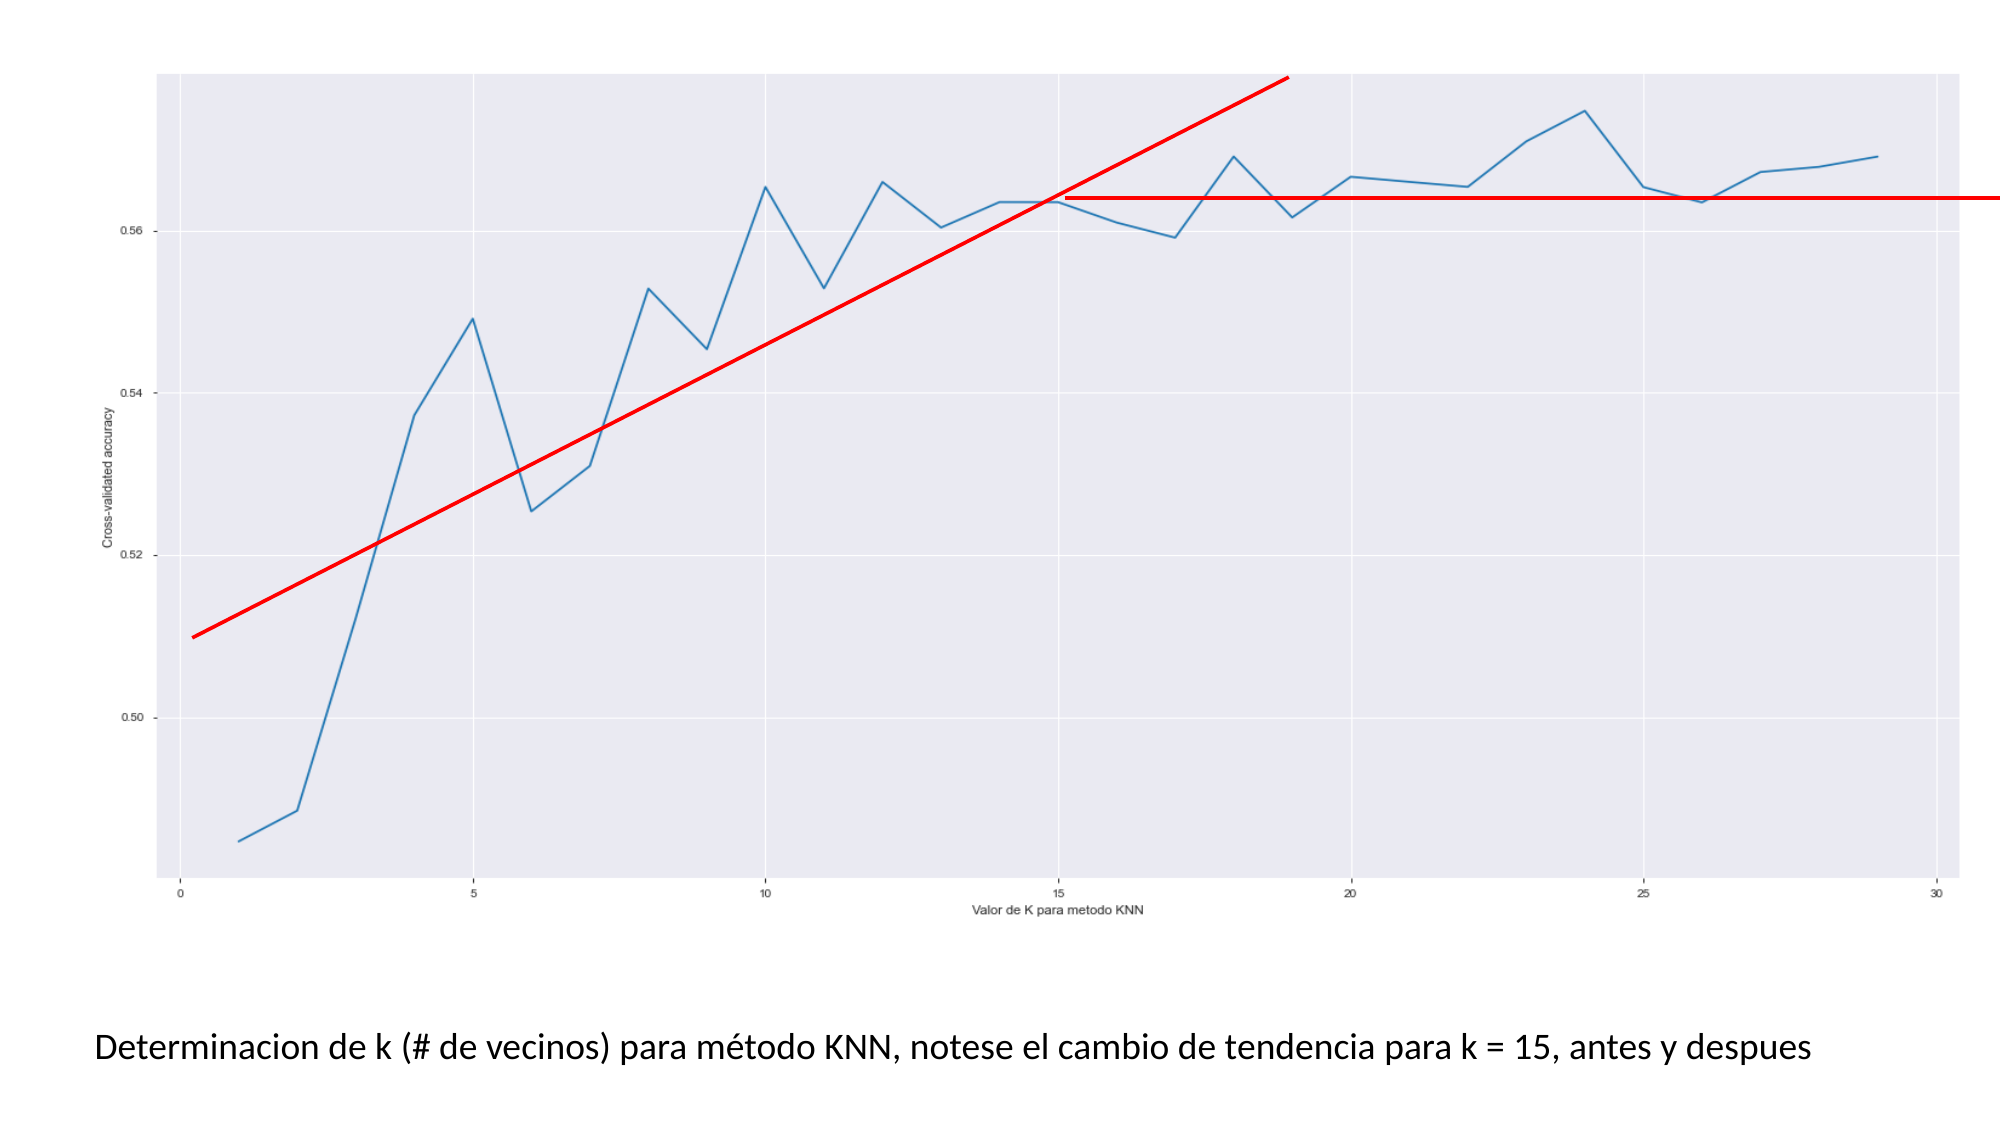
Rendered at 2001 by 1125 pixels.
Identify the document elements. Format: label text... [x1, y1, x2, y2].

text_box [192, 77, 1289, 638]
text_box Determinacion de k (# de vecinos) para método KNN, notese el cambio de tendencia para k = 15, antes y despues [79, 1014, 1830, 1075]
picture [89, 49, 1985, 936]
